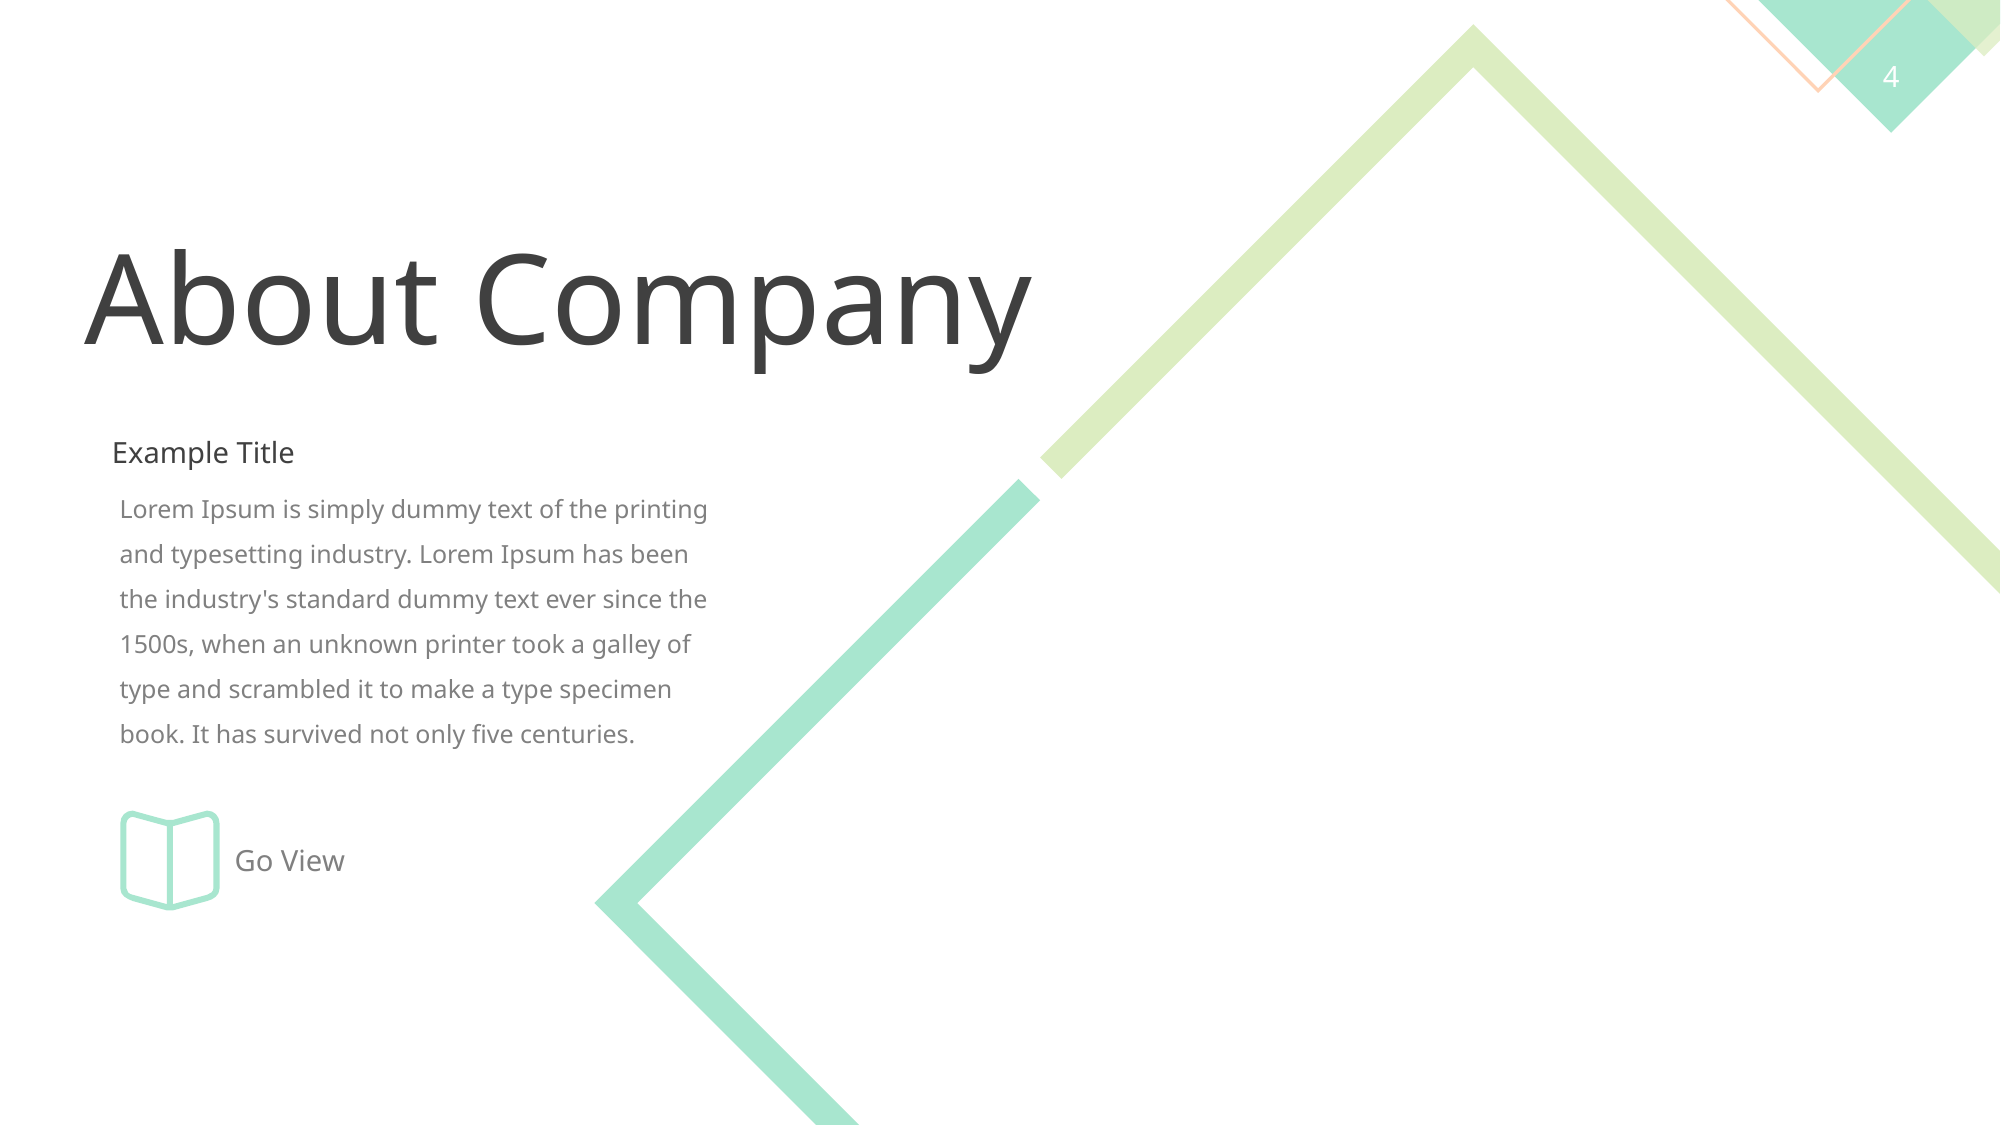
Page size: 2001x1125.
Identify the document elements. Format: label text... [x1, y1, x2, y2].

text_box Example Title [97, 427, 310, 478]
text_box Lorem Ipsum is simply dummy text of the printing and typesetting industry. Lorem Ipsum has been the industry's standard dummy text ever since the 1500s, when an unknown printer took a galley of type and scrambled it to make a type specimen book. It has survived not only five centuries. [119, 478, 505, 749]
text_box About Company [70, 211, 505, 377]
picture [505, 156, 2000, 1125]
text_box [120, 810, 220, 911]
text_box Go View [219, 835, 360, 885]
text_box [1340, 22, 1607, 156]
